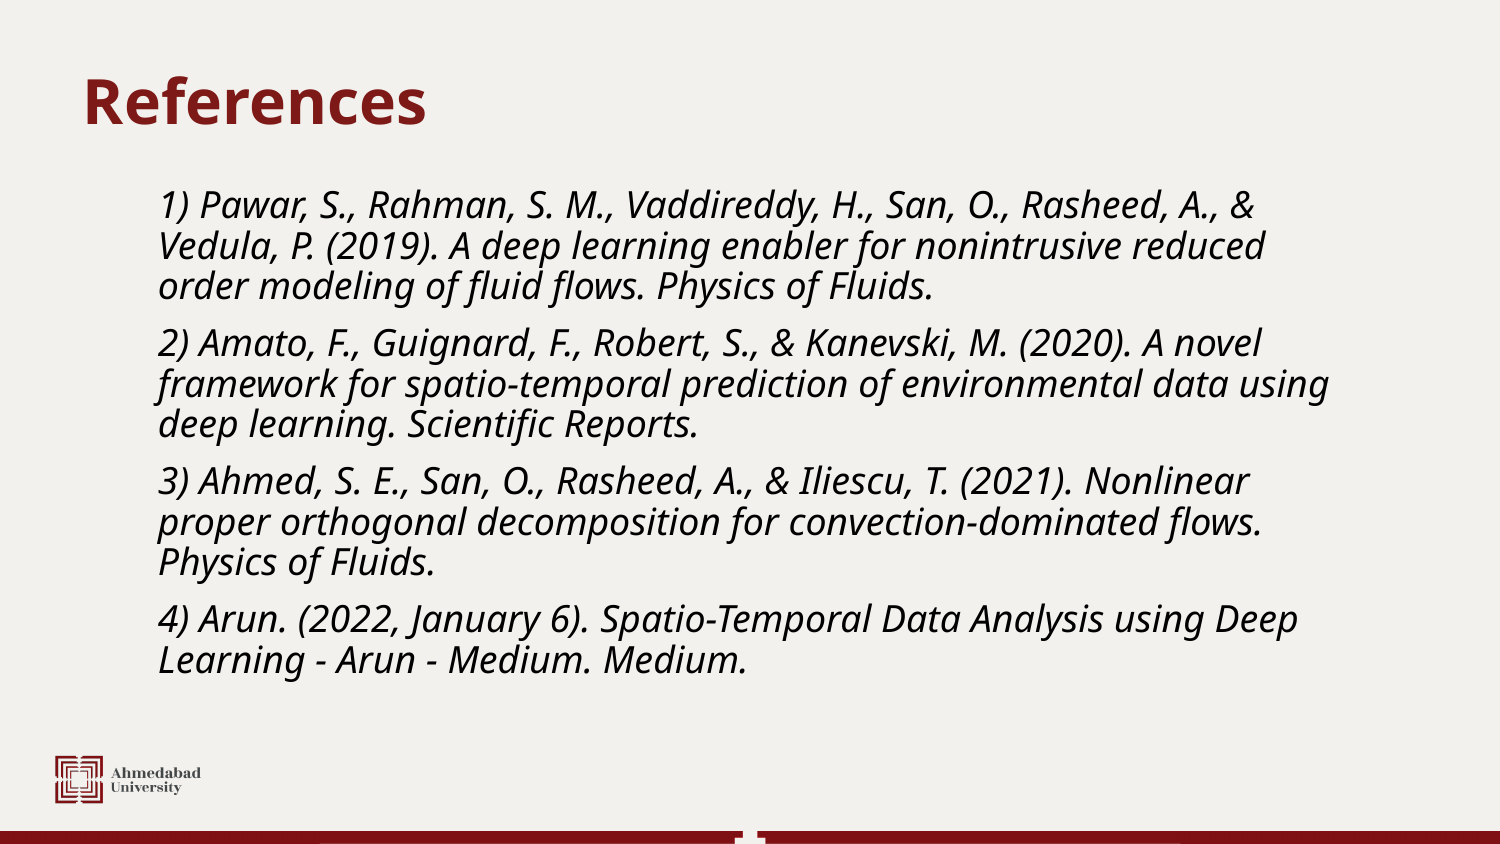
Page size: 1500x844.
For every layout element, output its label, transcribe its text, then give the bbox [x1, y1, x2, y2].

title References [71, 41, 1366, 144]
picture [44, 742, 213, 817]
list 1) Pawar, S., Rahman, S. M., Vaddireddy, H., San, O., Rasheed, A., & Vedula, P. (2019). A deep learning enabler for nonintrusive reduced order modeling of fluid flows. Physics of Fluids. 2) Amato, F., Guignard, F., Robert, S., & Kanevski, M. (2020). A novel framework for spatio-temporal prediction of environmental data using deep learning. Scientific Reports. 3) Ahmed, S. E., San, O., Rasheed, A., & Iliescu, T. (2021). Nonlinear proper orthogonal decomposition for convection-dominated flows. Physics of Fluids. 4) Arun. (2022, January 6). Spatio-Temporal Data Analysis using Deep Learning - Arun - Medium. Medium. [71, 180, 1366, 717]
picture [0, 831, 1500, 844]
